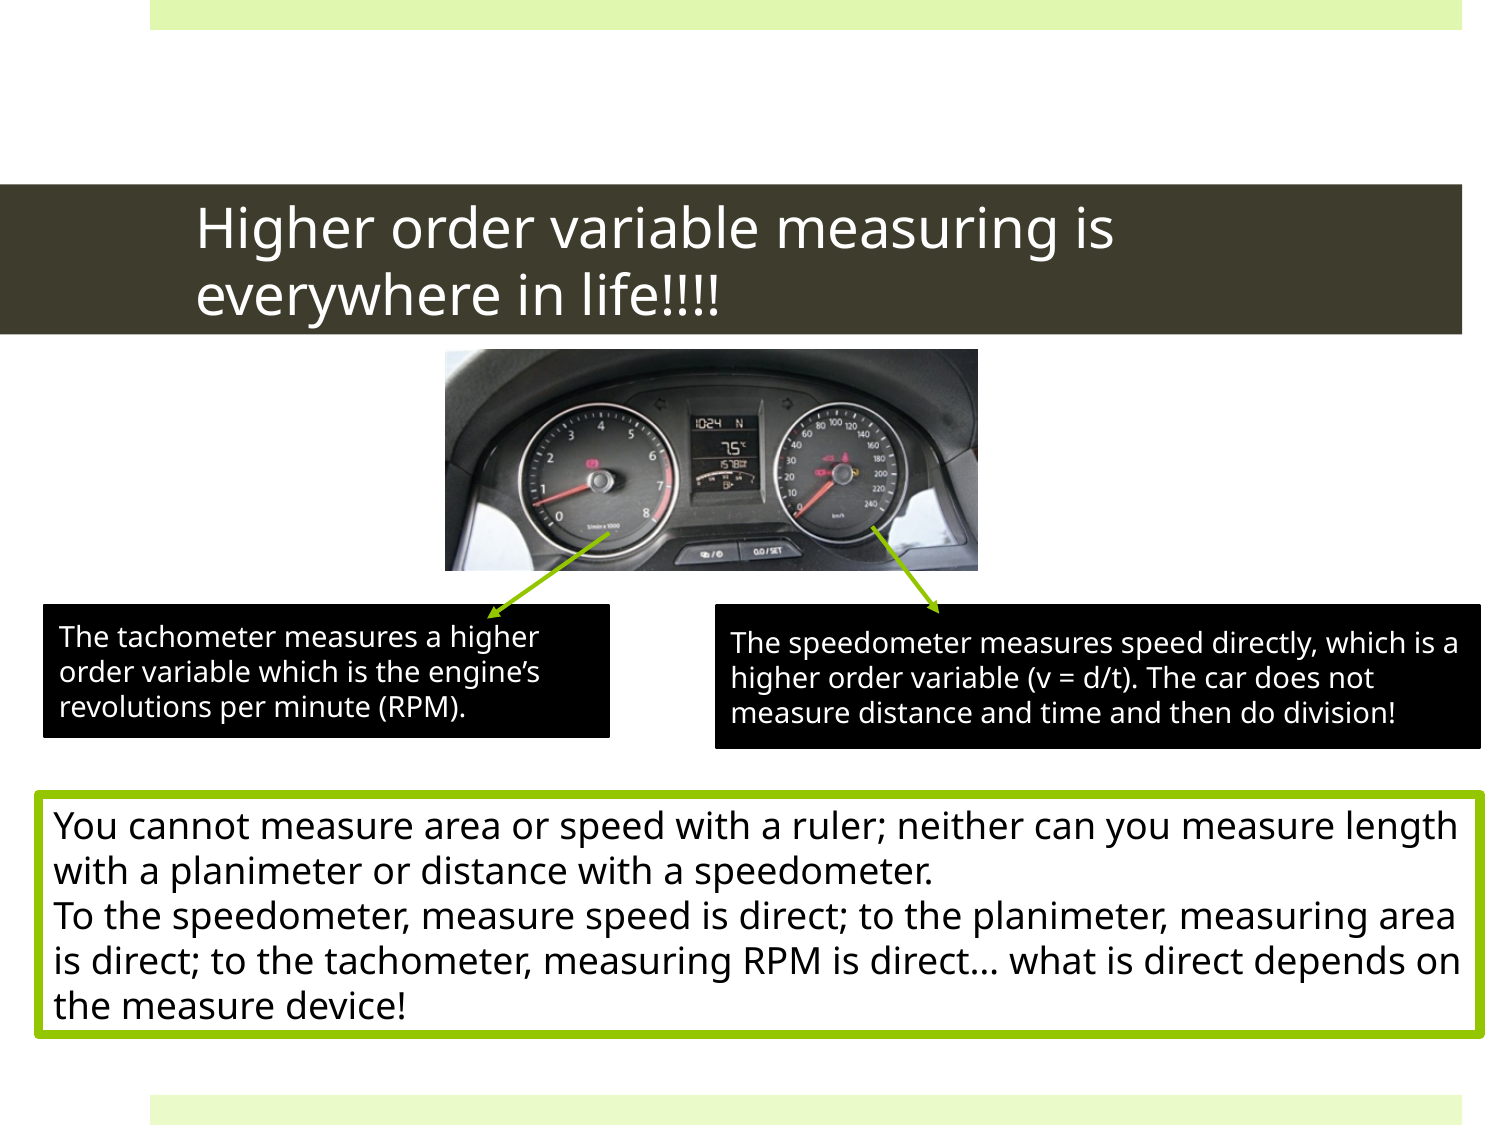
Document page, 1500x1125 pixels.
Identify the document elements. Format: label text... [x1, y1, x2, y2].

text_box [486, 532, 610, 620]
text_box The tachometer measures a higher order variable which is the engine’s revolutions per minute (RPM). [43, 604, 610, 738]
title Higher order variable measuring is everywhere in life!!!! [0, 184, 1463, 335]
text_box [871, 526, 940, 615]
picture [445, 349, 978, 572]
text_box You cannot measure area or speed with a ruler; neither can you measure length with a planimeter or distance with a speedometer. To the speedometer, measure speed is direct; to the planimeter, measuring area is direct; to the tachometer, measuring RPM is direct… what is direct depends on the measure device! [38, 794, 1480, 1035]
text_box The speedometer measures speed directly, which is a higher order variable (v = d/t). The car does not measure distance and time and then do division! [715, 604, 1481, 749]
